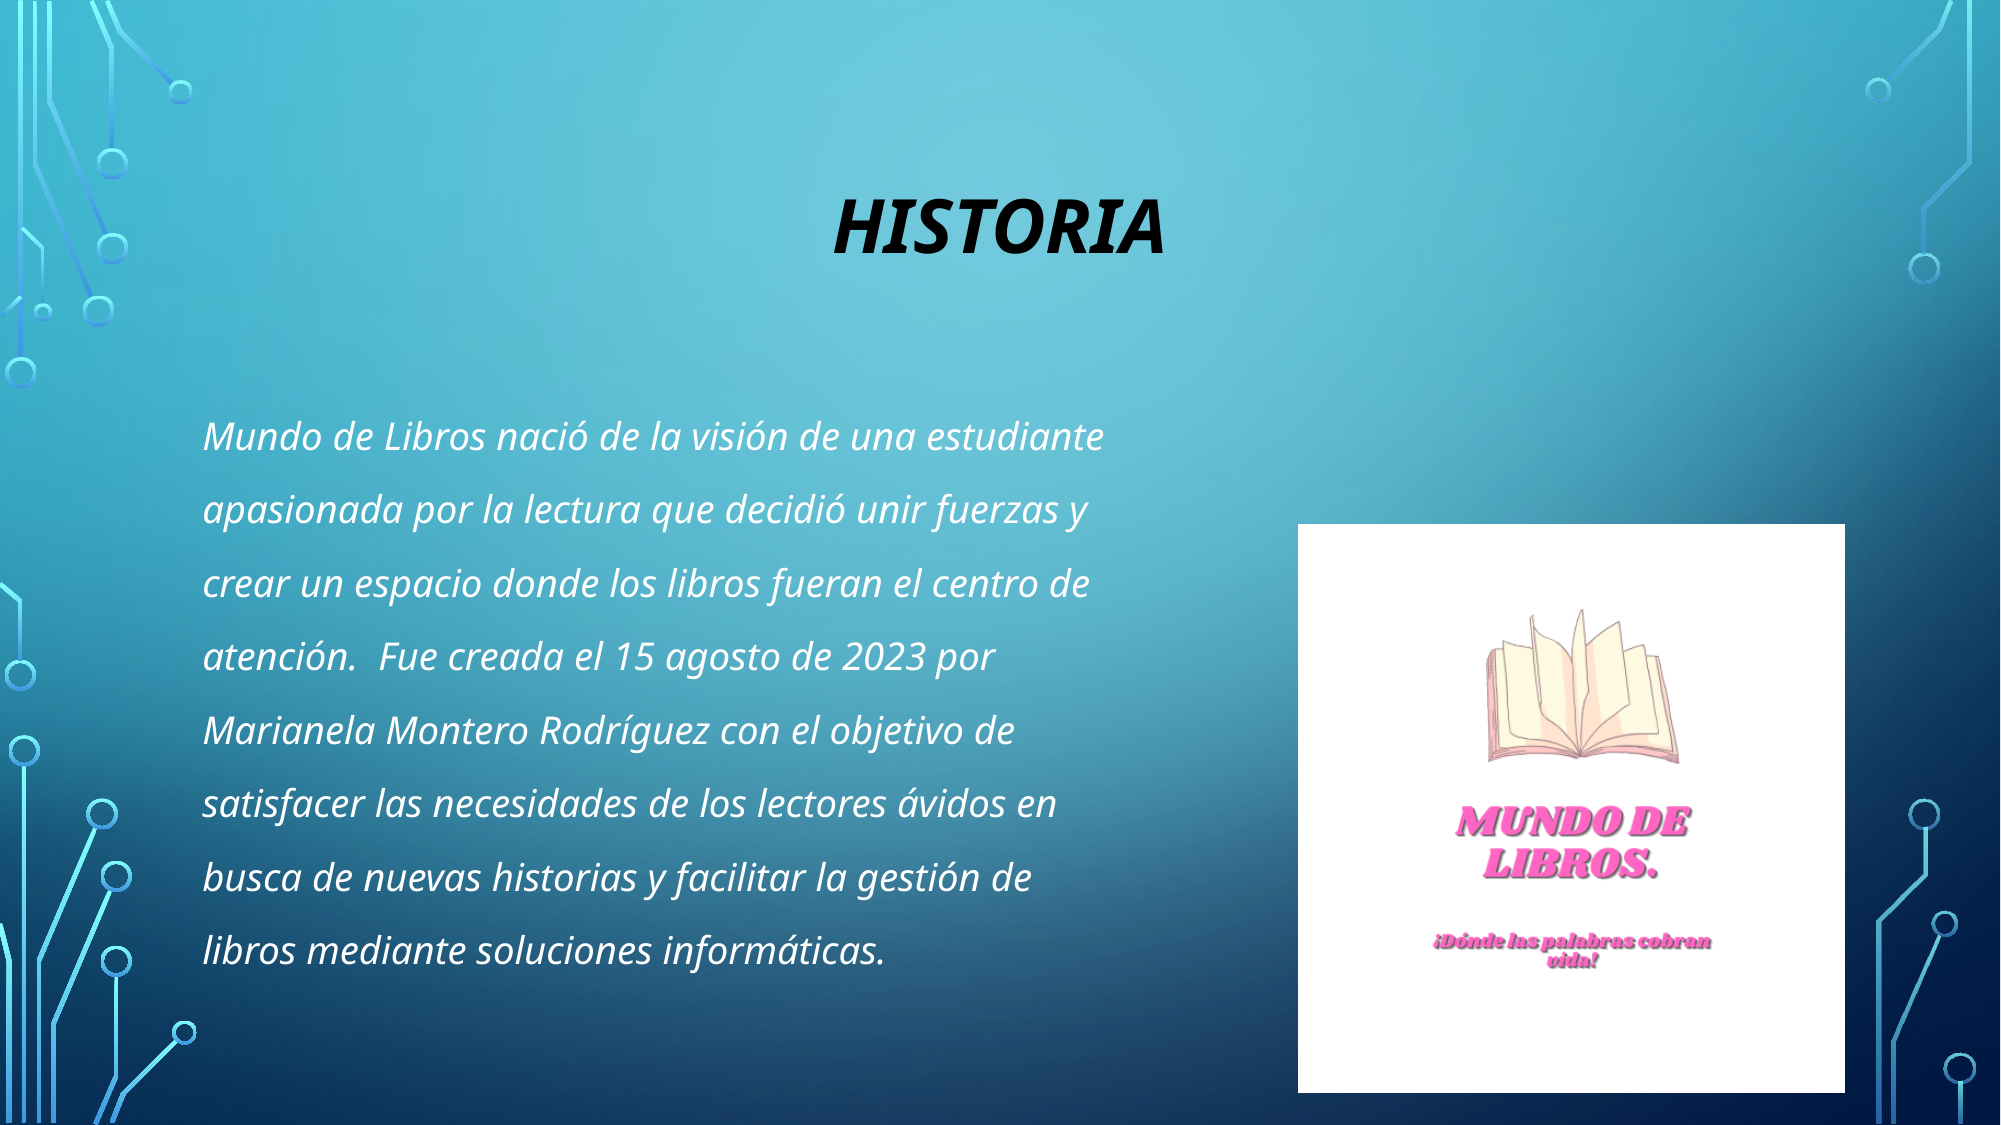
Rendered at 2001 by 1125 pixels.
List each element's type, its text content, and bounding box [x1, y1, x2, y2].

title historia [187, 101, 1813, 358]
list Mundo de Libros nació de la visión de una estudiante apasionada por la lectura que decidió unir fuerzas y crear un espacio donde los libros fueran el centro de atención. Fue creada el 15 agosto de 2023 por Marianela Montero Rodríguez con el objetivo de satisfacer las necesidades de los lectores ávidos en busca de nuevas historias y facilitar la gestión de libros mediante soluciones informáticas. [187, 377, 1145, 1068]
picture [1298, 524, 1845, 1094]
